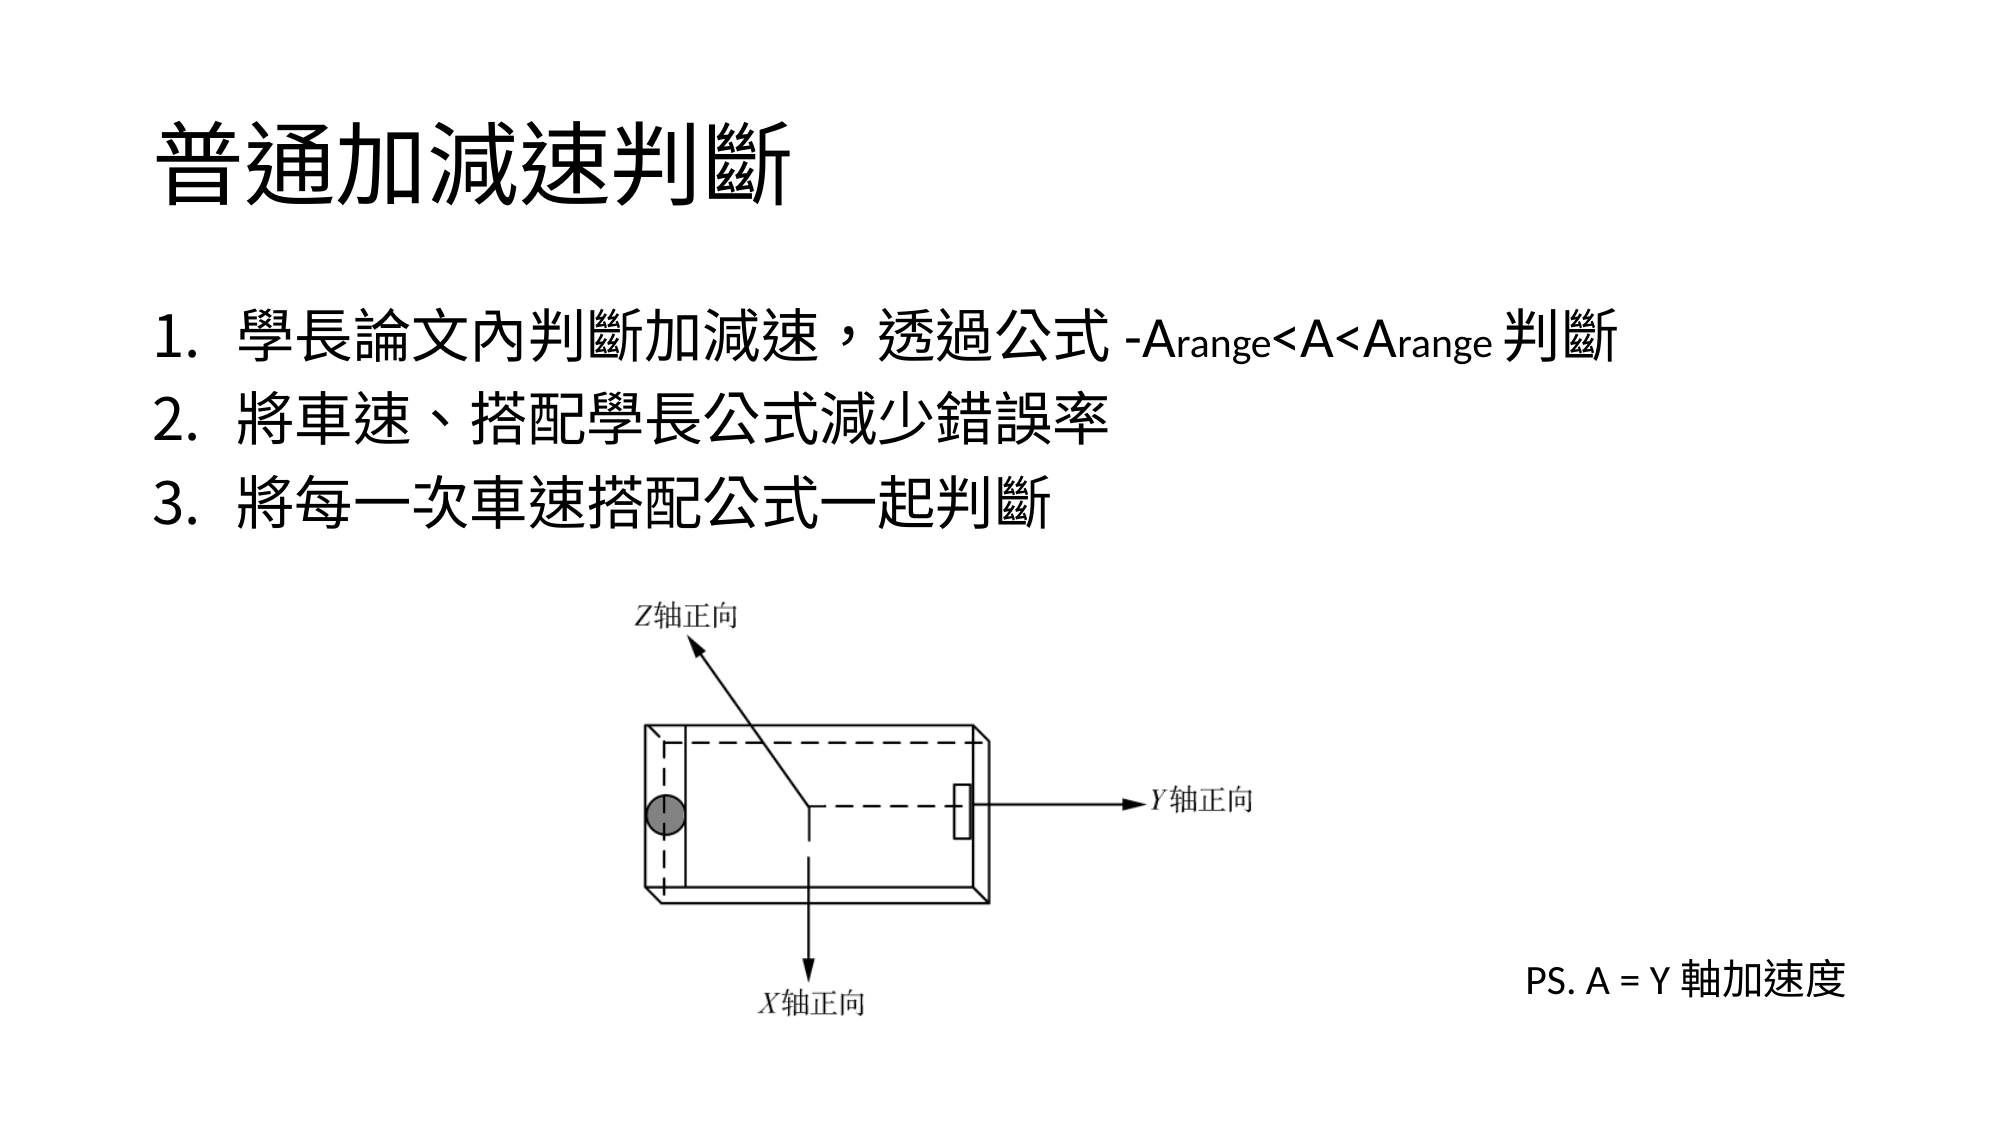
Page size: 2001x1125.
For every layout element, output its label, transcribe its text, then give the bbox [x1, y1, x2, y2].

list 學長論文內判斷加減速，透過公式-Arange<A<Arange判斷 將車速、搭配學長公式減少錯誤率 將每一次車速搭配公式一起判斷 PS. A = Y軸加速度 [137, 299, 1863, 1014]
title 普通加減速判斷 [137, 59, 1863, 278]
picture [571, 579, 1269, 1036]
